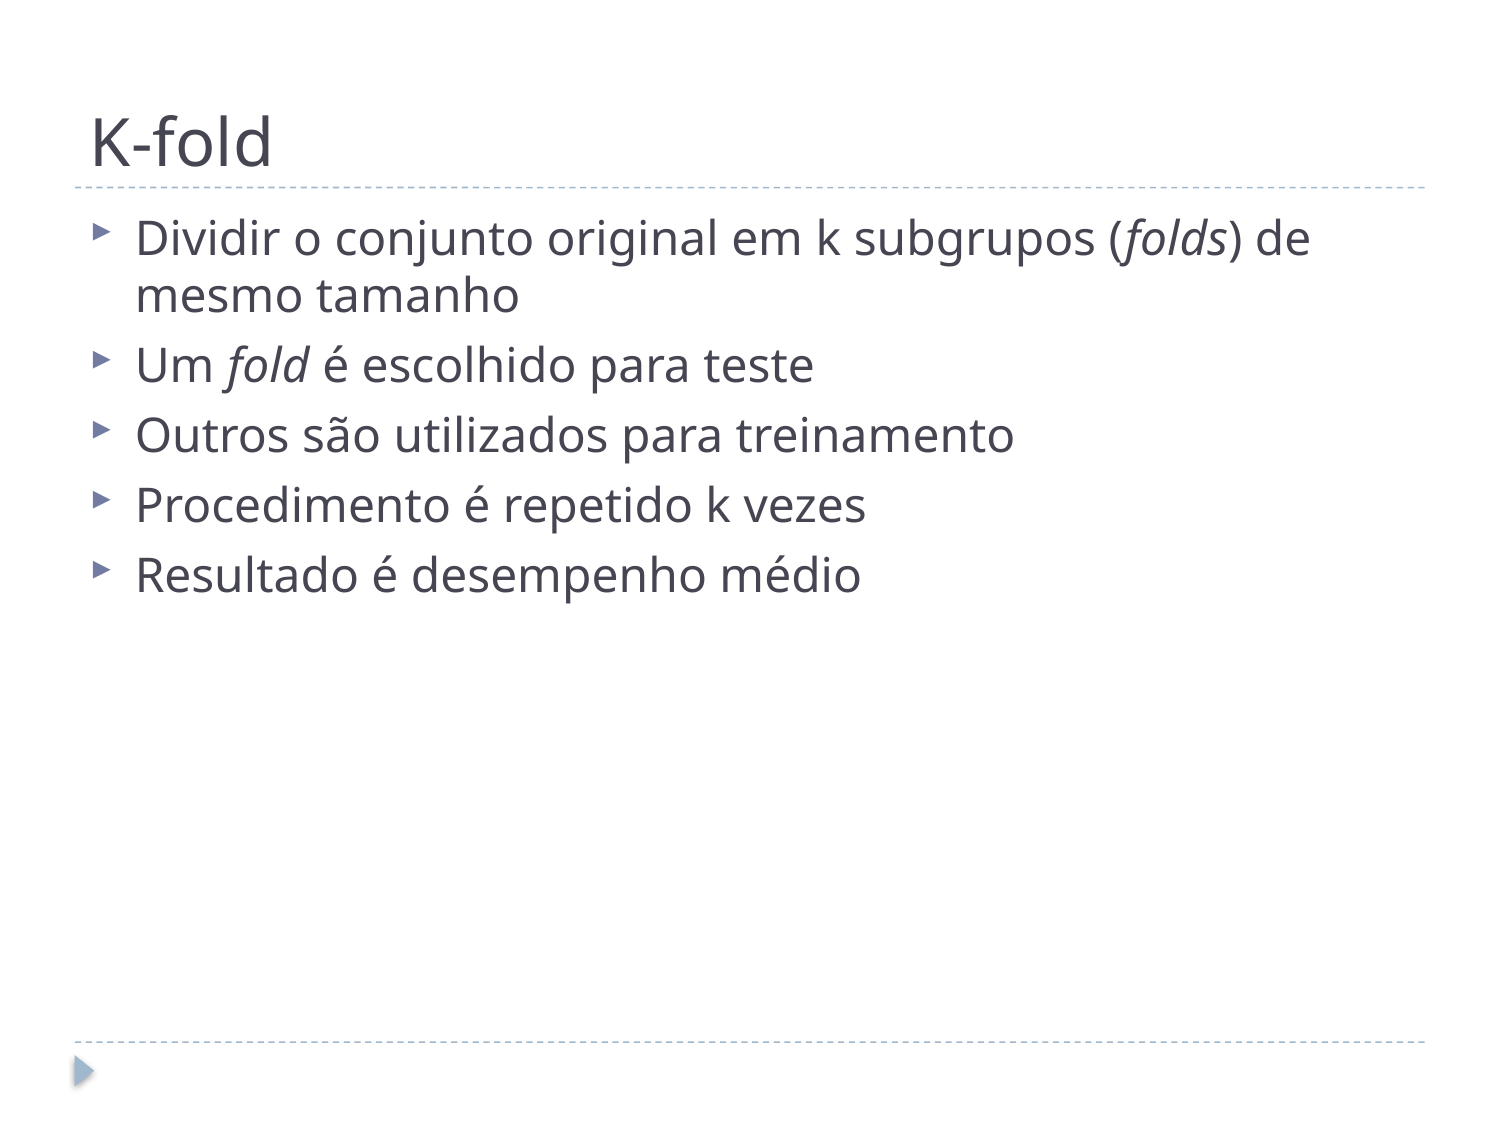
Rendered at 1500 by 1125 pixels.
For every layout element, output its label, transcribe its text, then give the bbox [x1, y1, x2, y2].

title K-fold [75, 24, 1425, 188]
list Dividir o conjunto original em k subgrupos (folds) de mesmo tamanho Um fold é escolhido para teste Outros são utilizados para treinamento Procedimento é repetido k vezes Resultado é desempenho médio [75, 200, 1425, 1010]
